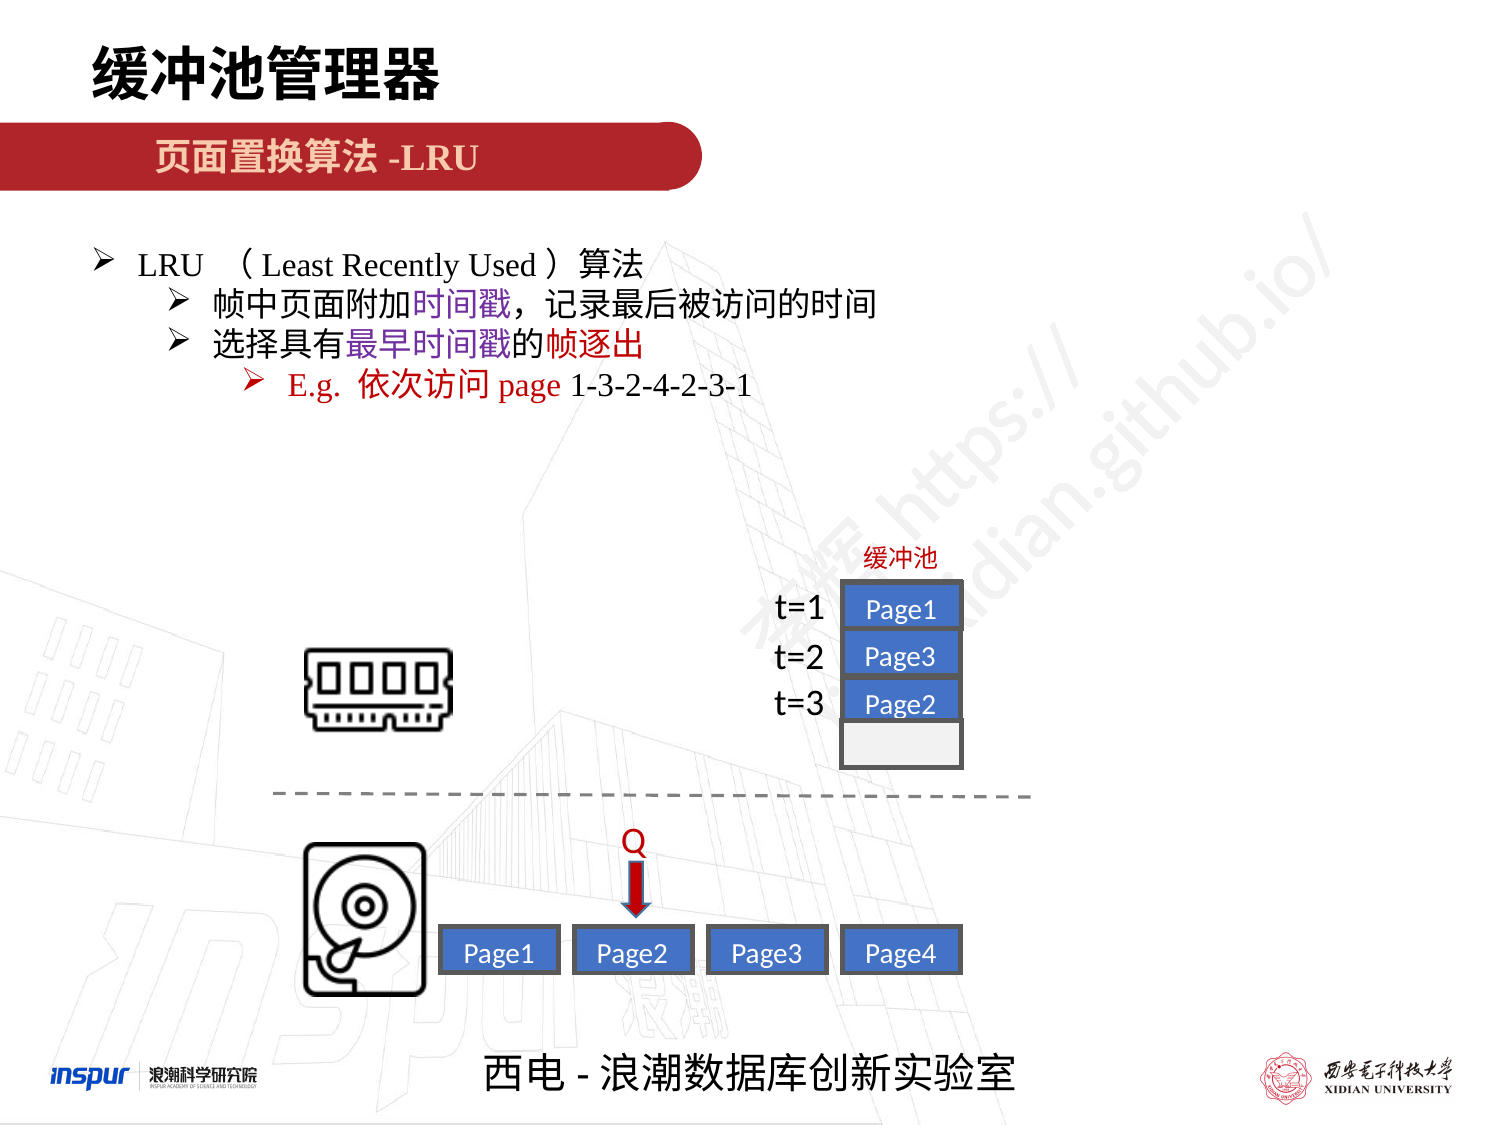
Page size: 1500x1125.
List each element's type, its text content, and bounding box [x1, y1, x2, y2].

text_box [842, 628, 961, 677]
text_box t=2 [759, 624, 840, 670]
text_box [842, 926, 961, 978]
text_box 页面置换算法-LRU [0, 125, 652, 186]
text_box 缓冲池 [848, 535, 954, 580]
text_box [574, 926, 693, 978]
text_box [841, 720, 962, 768]
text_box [442, 926, 559, 978]
text_box 缓冲池管理器 [76, 28, 1171, 126]
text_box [273, 793, 1038, 798]
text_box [842, 582, 962, 634]
text_box LRU （Least Recently Used）算法 帧中页面附加时间戳，记录最后被访问的时间 选择具有最早时间戳的帧逐出 E.g. 依次访问page 1-3-2-4-2-3-1 [76, 236, 1405, 411]
text_box [0, 122, 670, 191]
text_box t=1 [760, 574, 841, 627]
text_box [842, 677, 961, 729]
text_box t=3 [759, 670, 840, 731]
picture [0, 0, 1500, 1125]
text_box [708, 926, 827, 978]
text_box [605, 808, 662, 918]
text_box [664, 121, 702, 190]
